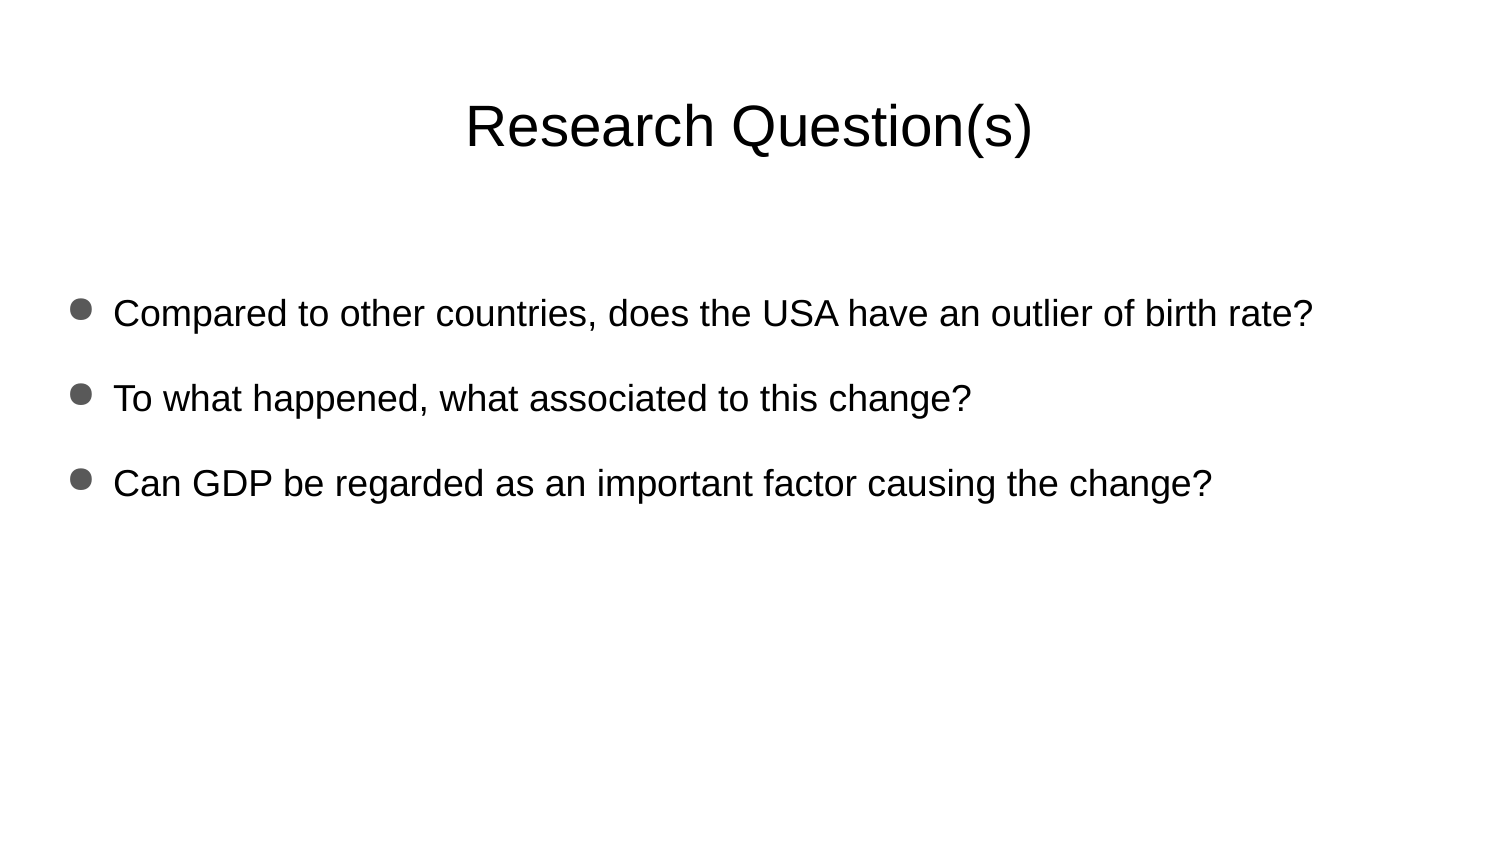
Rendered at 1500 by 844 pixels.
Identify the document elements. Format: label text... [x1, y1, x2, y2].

list Compared to other countries, does the USA have an outlier of birth rate? To what happened, what associated to this change? Can GDP be regarded as an important factor causing the change? [51, 189, 1449, 750]
title Research Question(s) [51, 72, 1449, 167]
